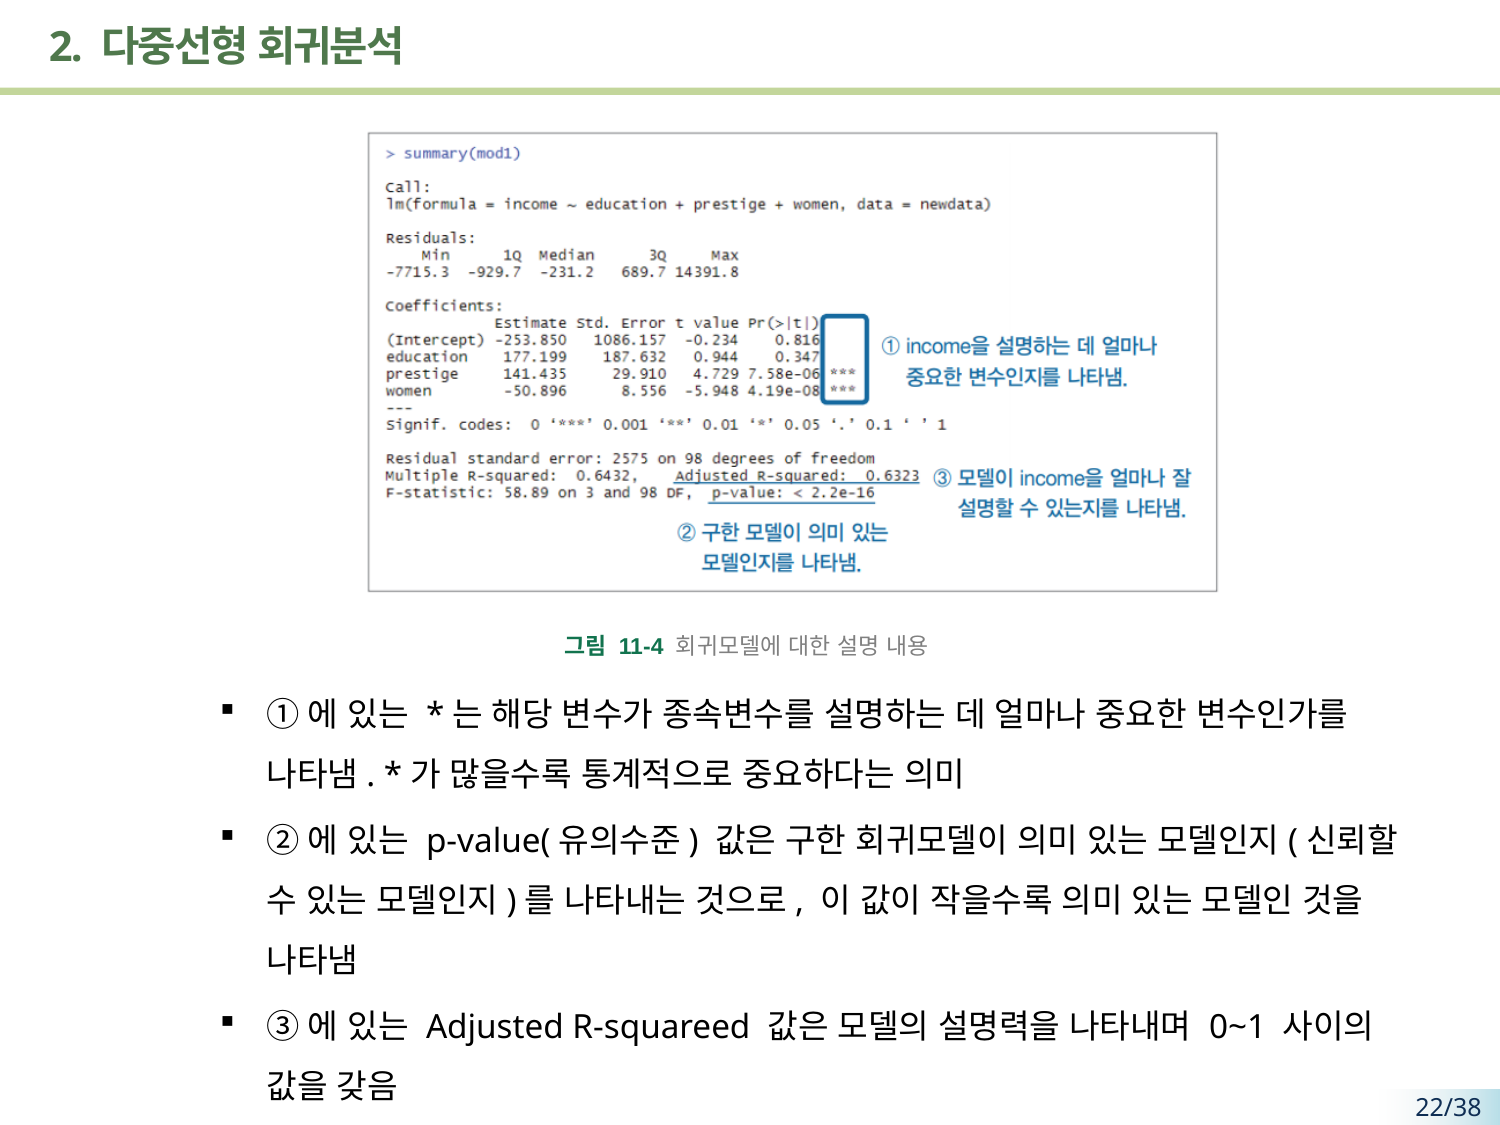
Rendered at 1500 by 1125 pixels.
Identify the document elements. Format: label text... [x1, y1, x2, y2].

picture [361, 125, 1223, 598]
text_box ①에 있는 *는 해당 변수가 종속변수를 설명하는 데 얼마나 중요한 변수인가를 나타냄. *가 많을수록 통계적으로 중요하다는 의미 ②에 있는 p-value(유의수준) 값은 구한 회귀모델이 의미 있는 모델인지(신뢰할 수 있는 모델인지)를 나타내는 것으로, 이 값이 작을수록 의미 있는 모델인 것을 나타냄 ③에 있는 Adjusted R-squareed 값은 모델의 설명력을 나타내며 0~1 사이의 값을 갖음 [129, 665, 1422, 1125]
title 2. 다중선형 회귀분석 [34, 6, 1312, 84]
text_box 그림 11-4 회귀모델에 대한 설명 내용 [445, 606, 1055, 665]
